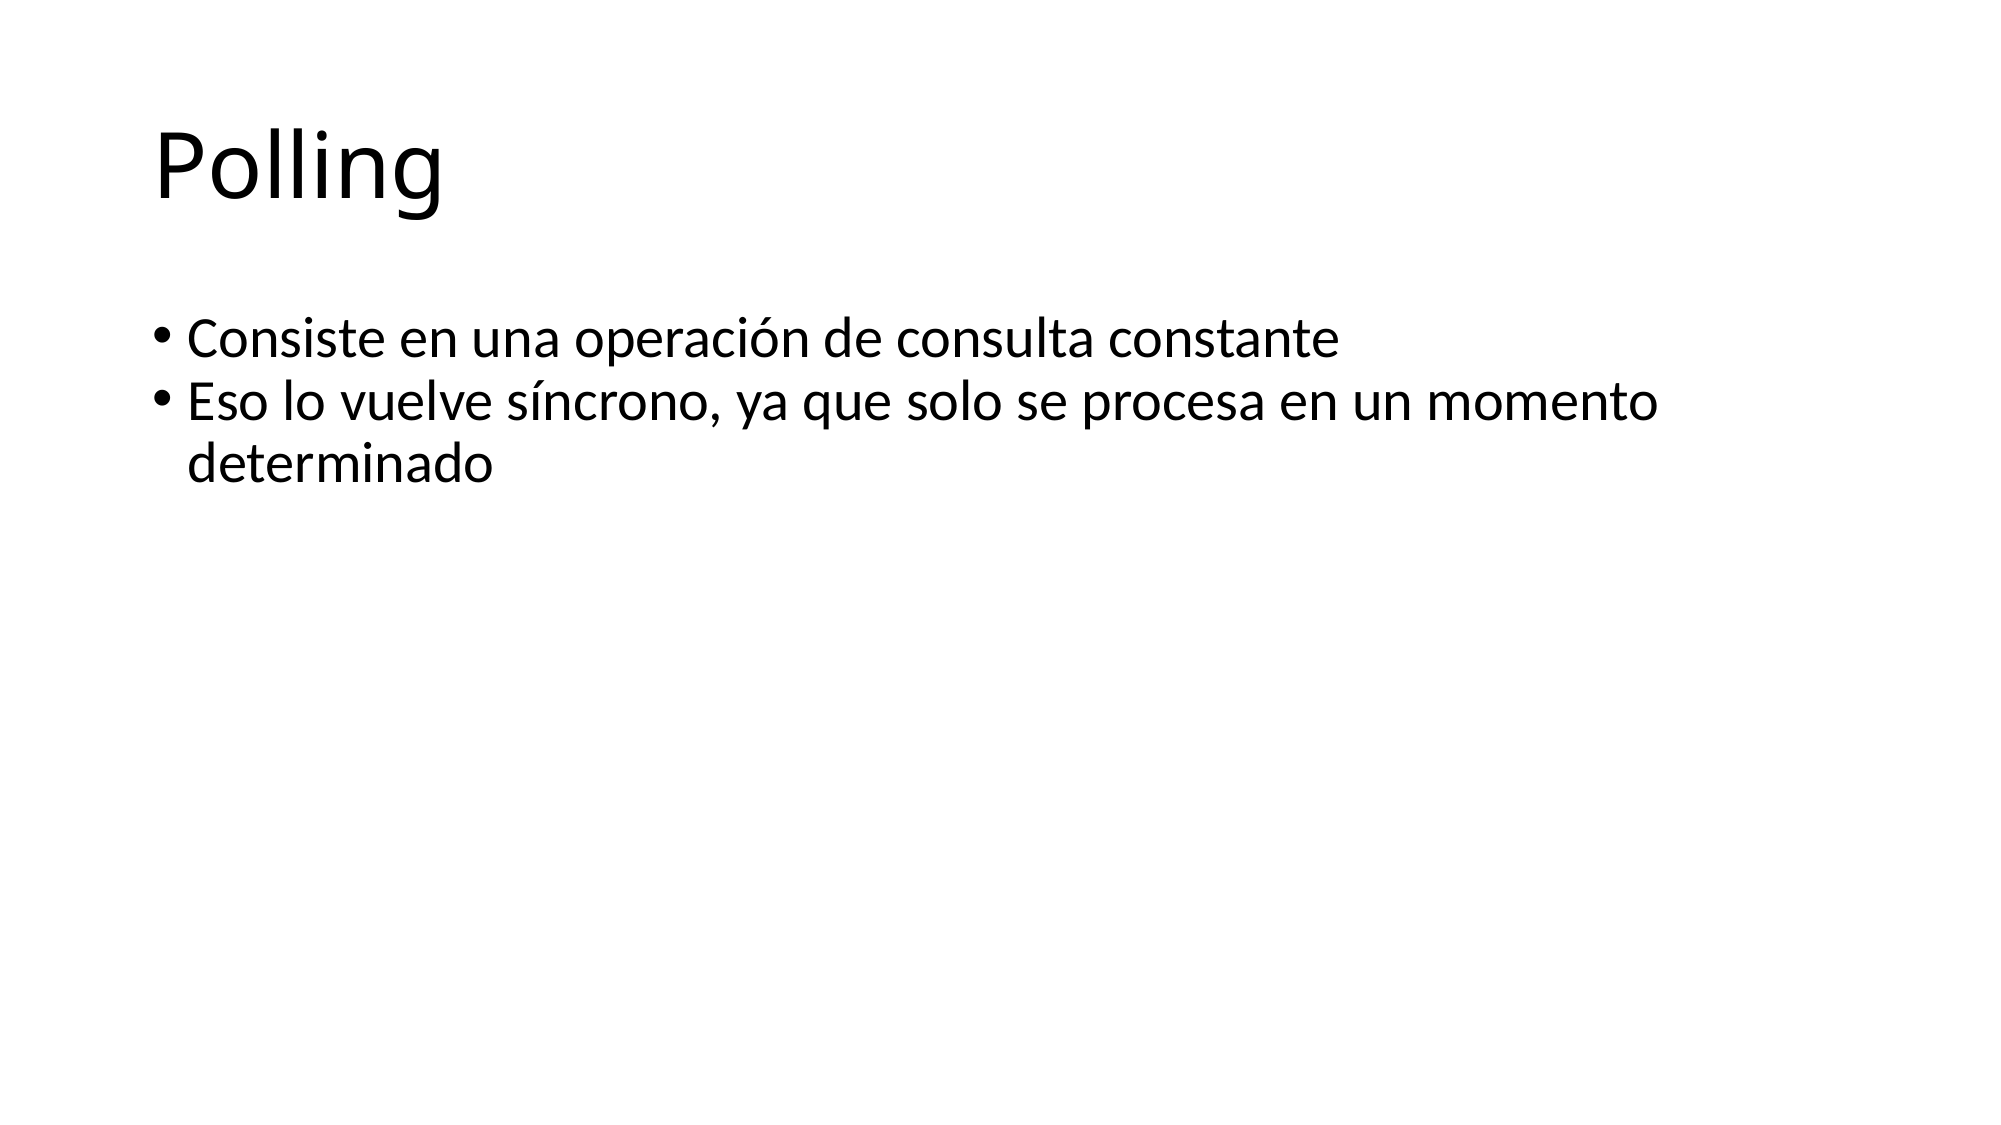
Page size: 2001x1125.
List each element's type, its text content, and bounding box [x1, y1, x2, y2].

text_box Consiste en una operación de consulta constante Eso lo vuelve síncrono, ya que solo se procesa en un momento determinado [137, 299, 1863, 1013]
text_box Polling [137, 59, 1863, 277]
